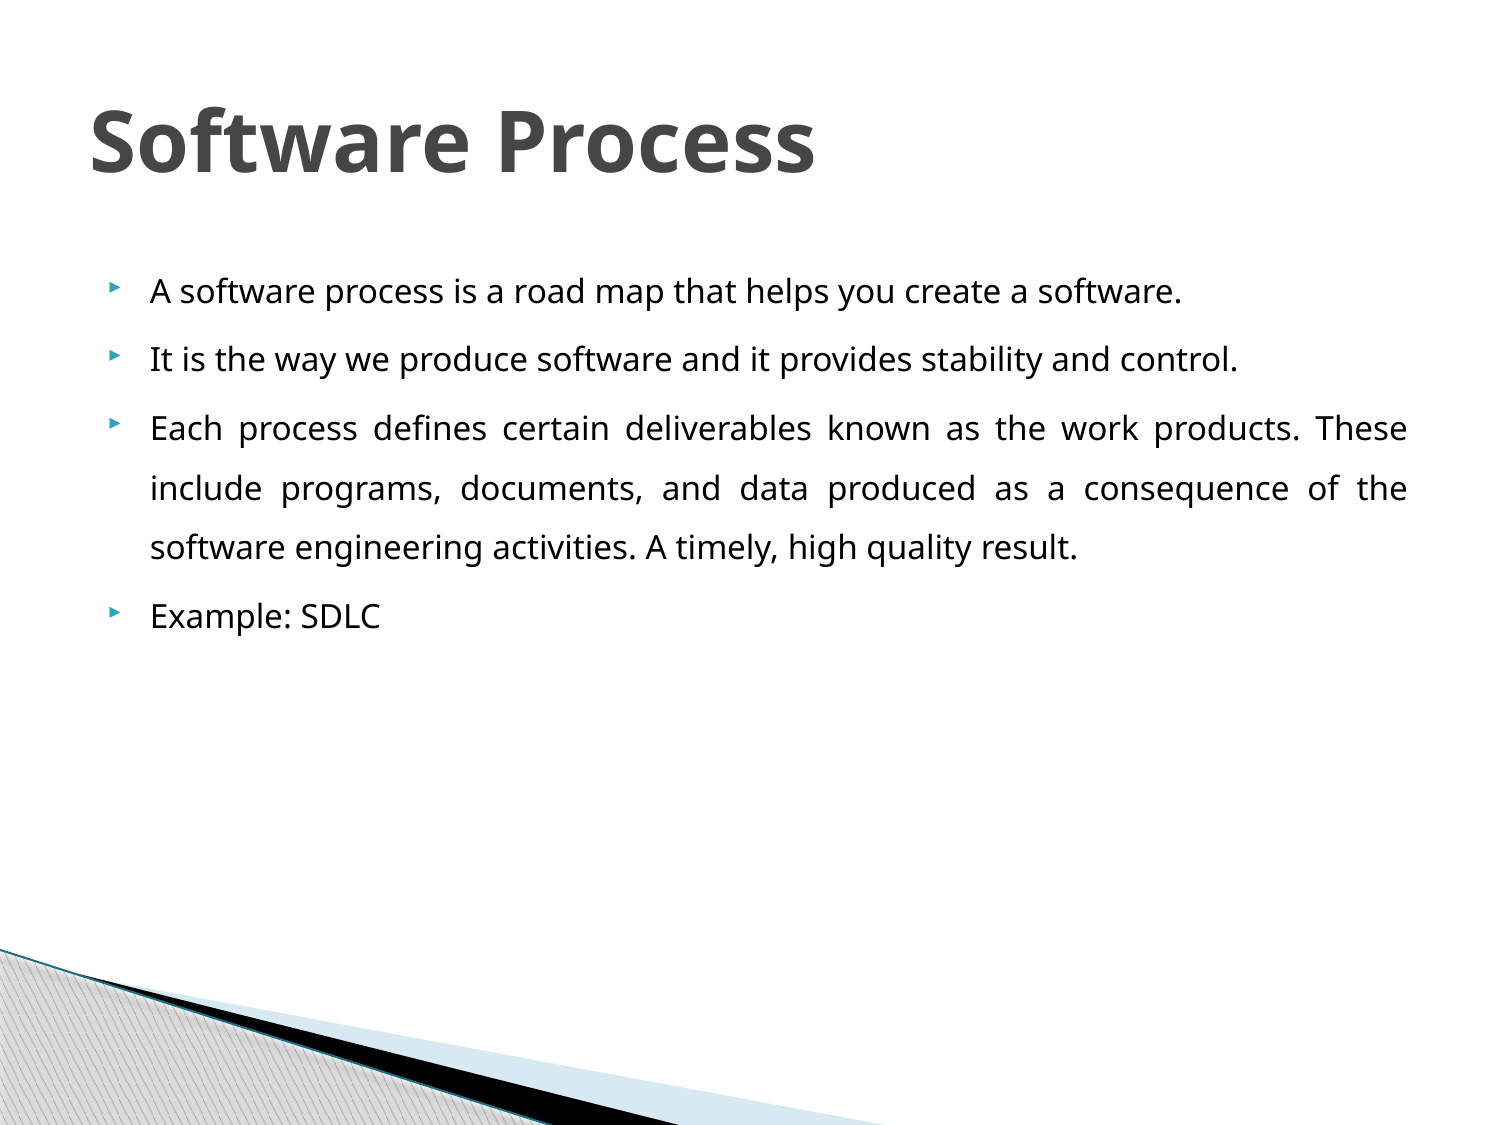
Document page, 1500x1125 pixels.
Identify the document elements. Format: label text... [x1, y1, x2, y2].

title Software Process [75, 45, 1425, 233]
list A software process is a road map that helps you create a software. It is the way we produce software and it provides stability and control. Each process defines certain deliverables known as the work products. These include programs, documents, and data produced as a consequence of the software engineering activities. A timely, high quality result. Example: SDLC [75, 243, 1425, 986]
